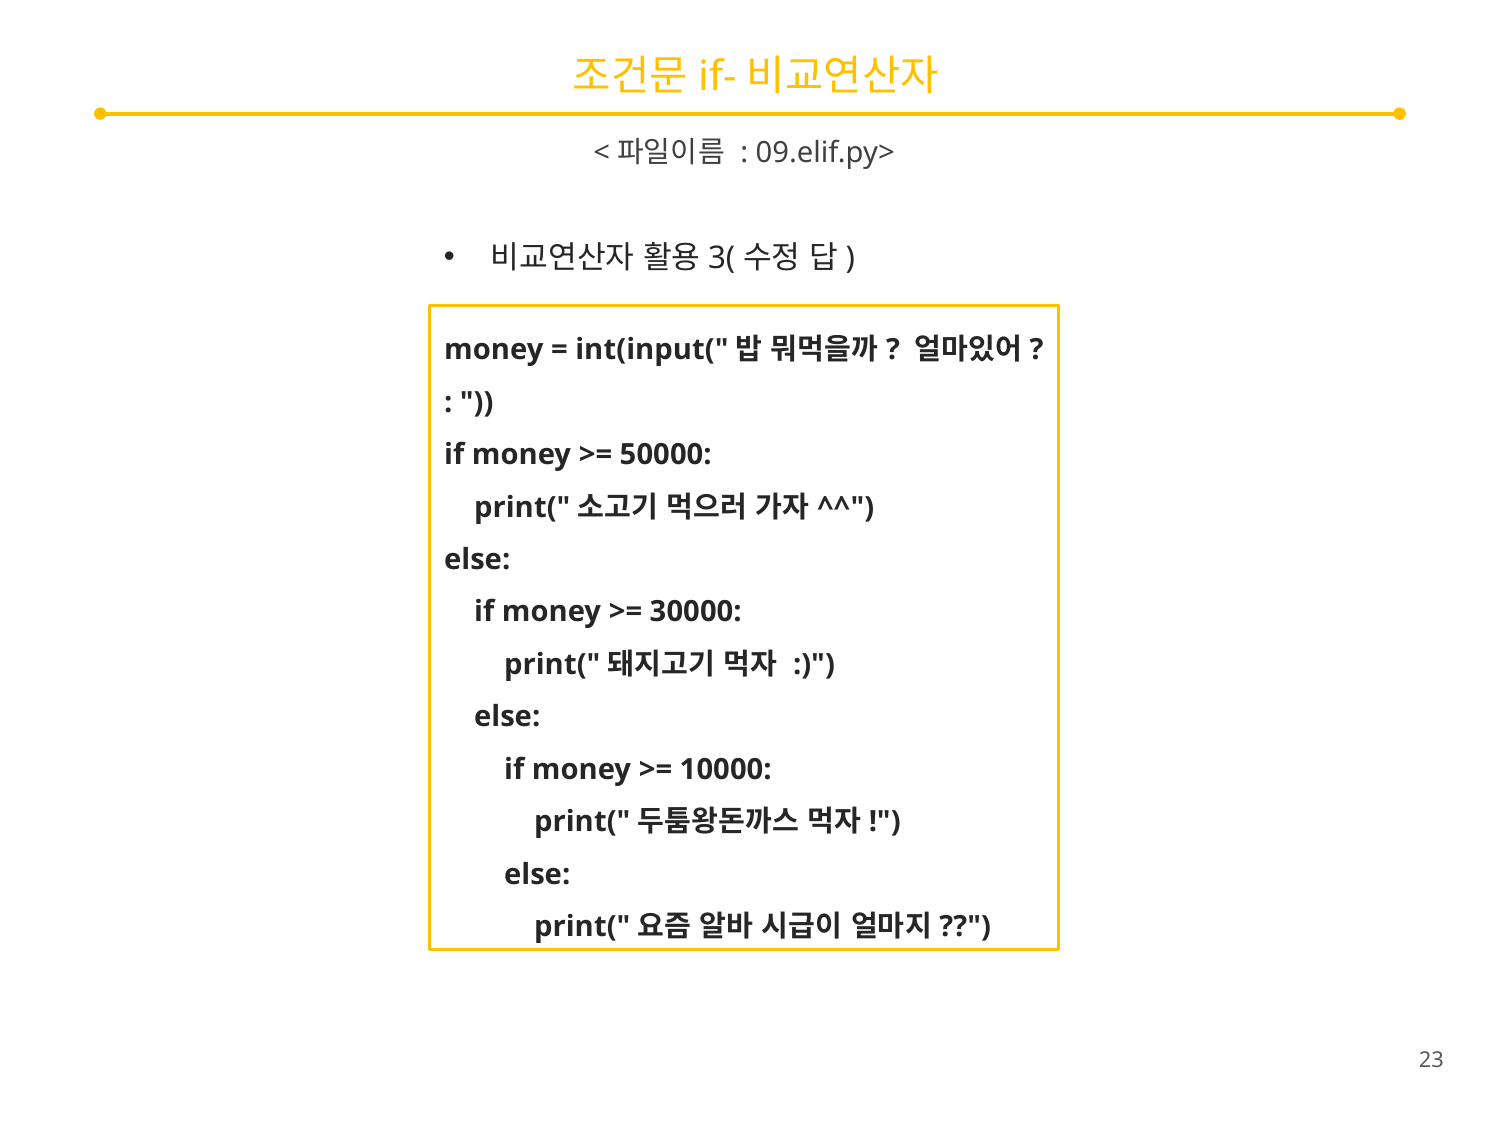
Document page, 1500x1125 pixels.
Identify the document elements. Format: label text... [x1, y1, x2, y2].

text_box 비교연산자 활용3(수정 답) [429, 211, 957, 282]
text_box <파일이름 : 09.elif.py> [100, 125, 1388, 176]
title 조건문if-비교연산자 [123, 45, 1388, 102]
text_box money = int(input("밥 뭐먹을까? 얼마있어? : ")) if money >= 50000: print("소고기 먹으러 가자^^") else: if money >= 30000: print("돼지고기 먹자 :)") else: if money >= 10000: print("두툼왕돈까스 먹자!") else: print("요즘 알바 시급이 얼마지??") [429, 305, 1059, 950]
